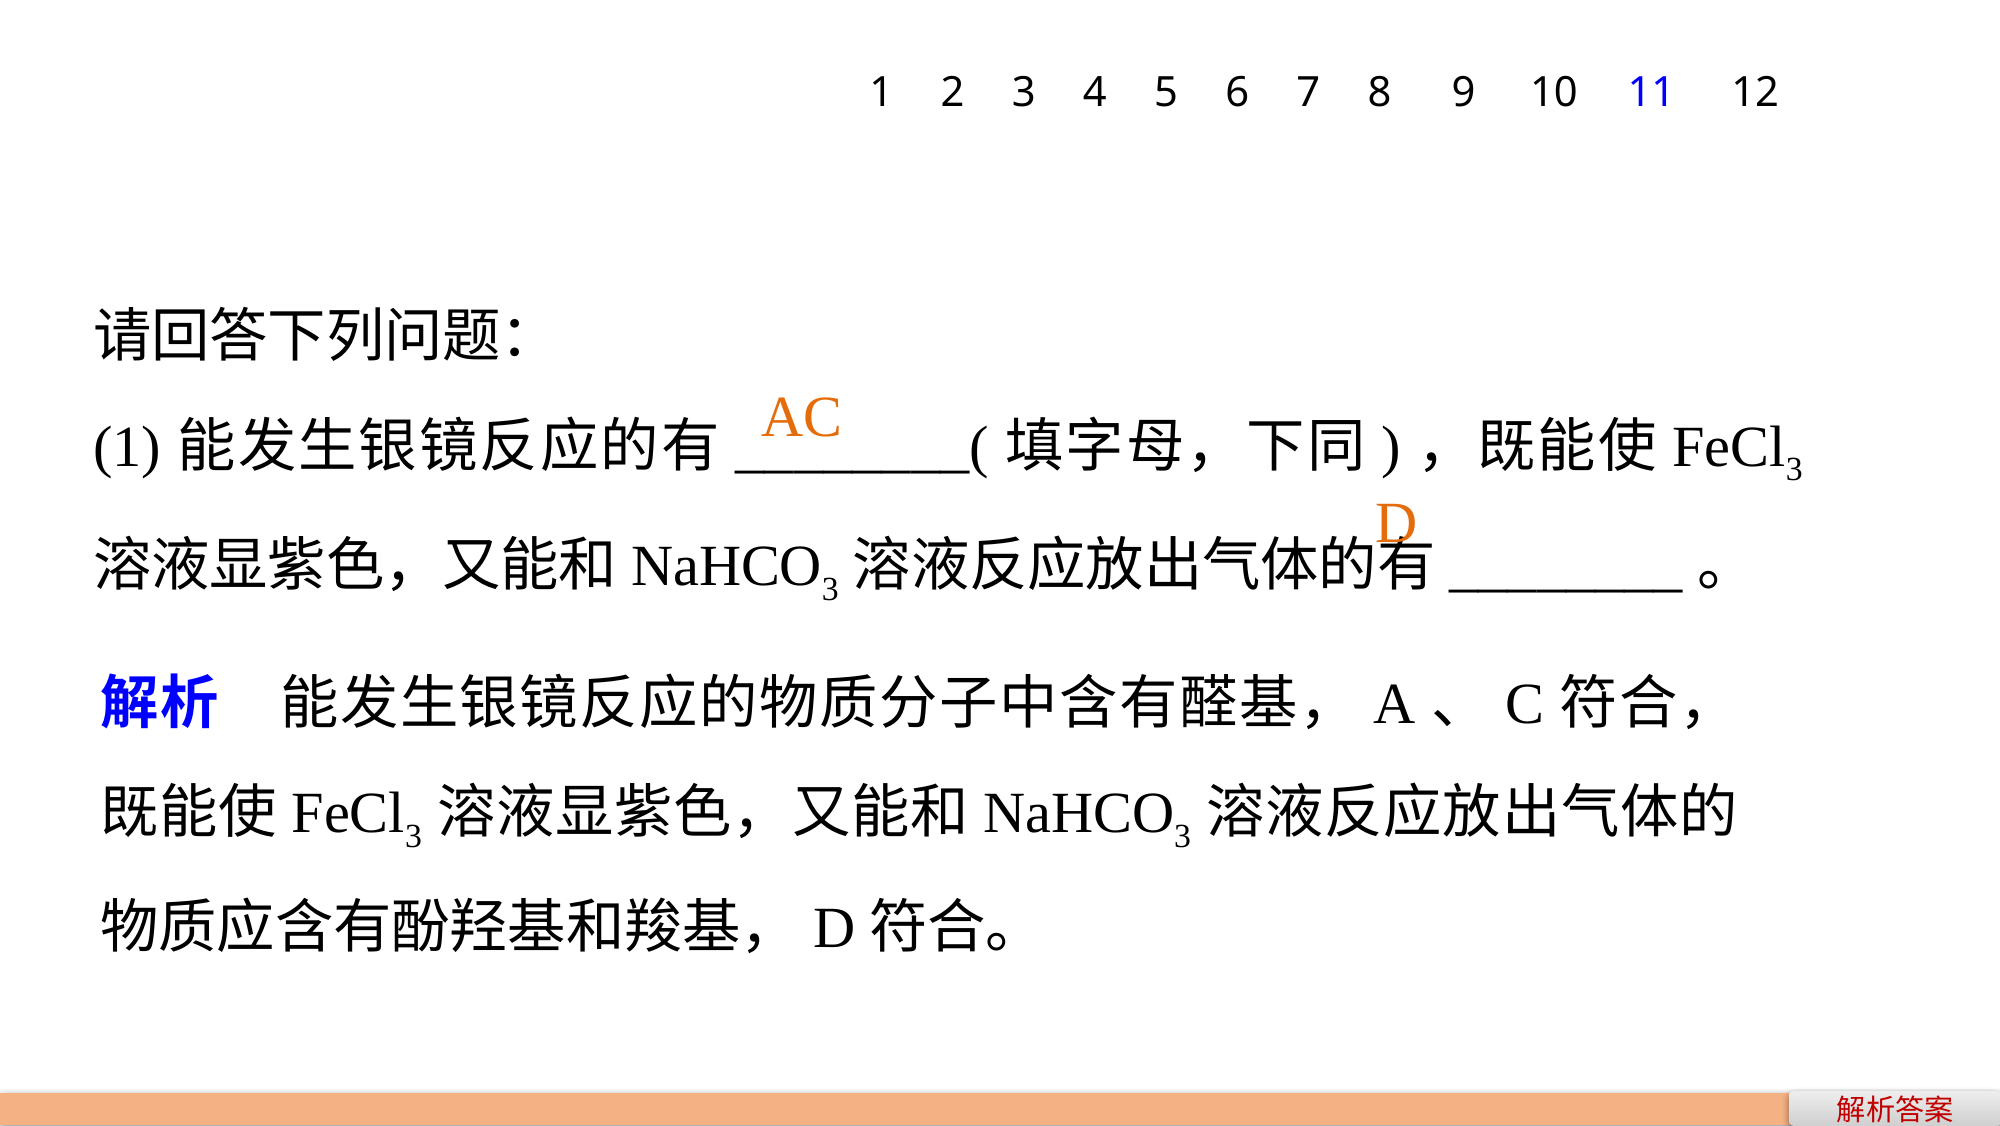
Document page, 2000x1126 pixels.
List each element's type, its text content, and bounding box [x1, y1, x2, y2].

text_box 3 [996, 42, 1056, 137]
text_box 2 [925, 42, 985, 137]
text_box 5 [1139, 42, 1199, 137]
text_box 10 [1507, 42, 1599, 137]
text_box D [1360, 476, 1433, 562]
text_box 请回答下列问题： (1)能发生银镜反应的有________(填字母，下同)，既能使FeCl3溶液显紫色，又能和NaHCO3溶液反应放出气体的有________。 [78, 255, 1832, 615]
text_box 9 [1423, 42, 1496, 137]
text_box 4 [1067, 42, 1127, 137]
text_box 12 [1707, 42, 1800, 137]
text_box 1 [854, 42, 914, 137]
text_box 11 [1610, 42, 1696, 137]
text_box 8 [1352, 42, 1412, 137]
text_box [0, 1092, 1786, 1126]
text_box 解析答案 [1787, 1089, 2000, 1126]
text_box 解析 能发生银镜反应的物质分子中含有醛基，A、C符合，既能使FeCl3溶液显紫色，又能和NaHCO3溶液反应放出气体的物质应含有酚羟基和羧基，D符合。 [85, 622, 1753, 967]
text_box 6 [1210, 42, 1270, 137]
text_box AC [746, 370, 858, 456]
text_box 7 [1281, 42, 1341, 137]
